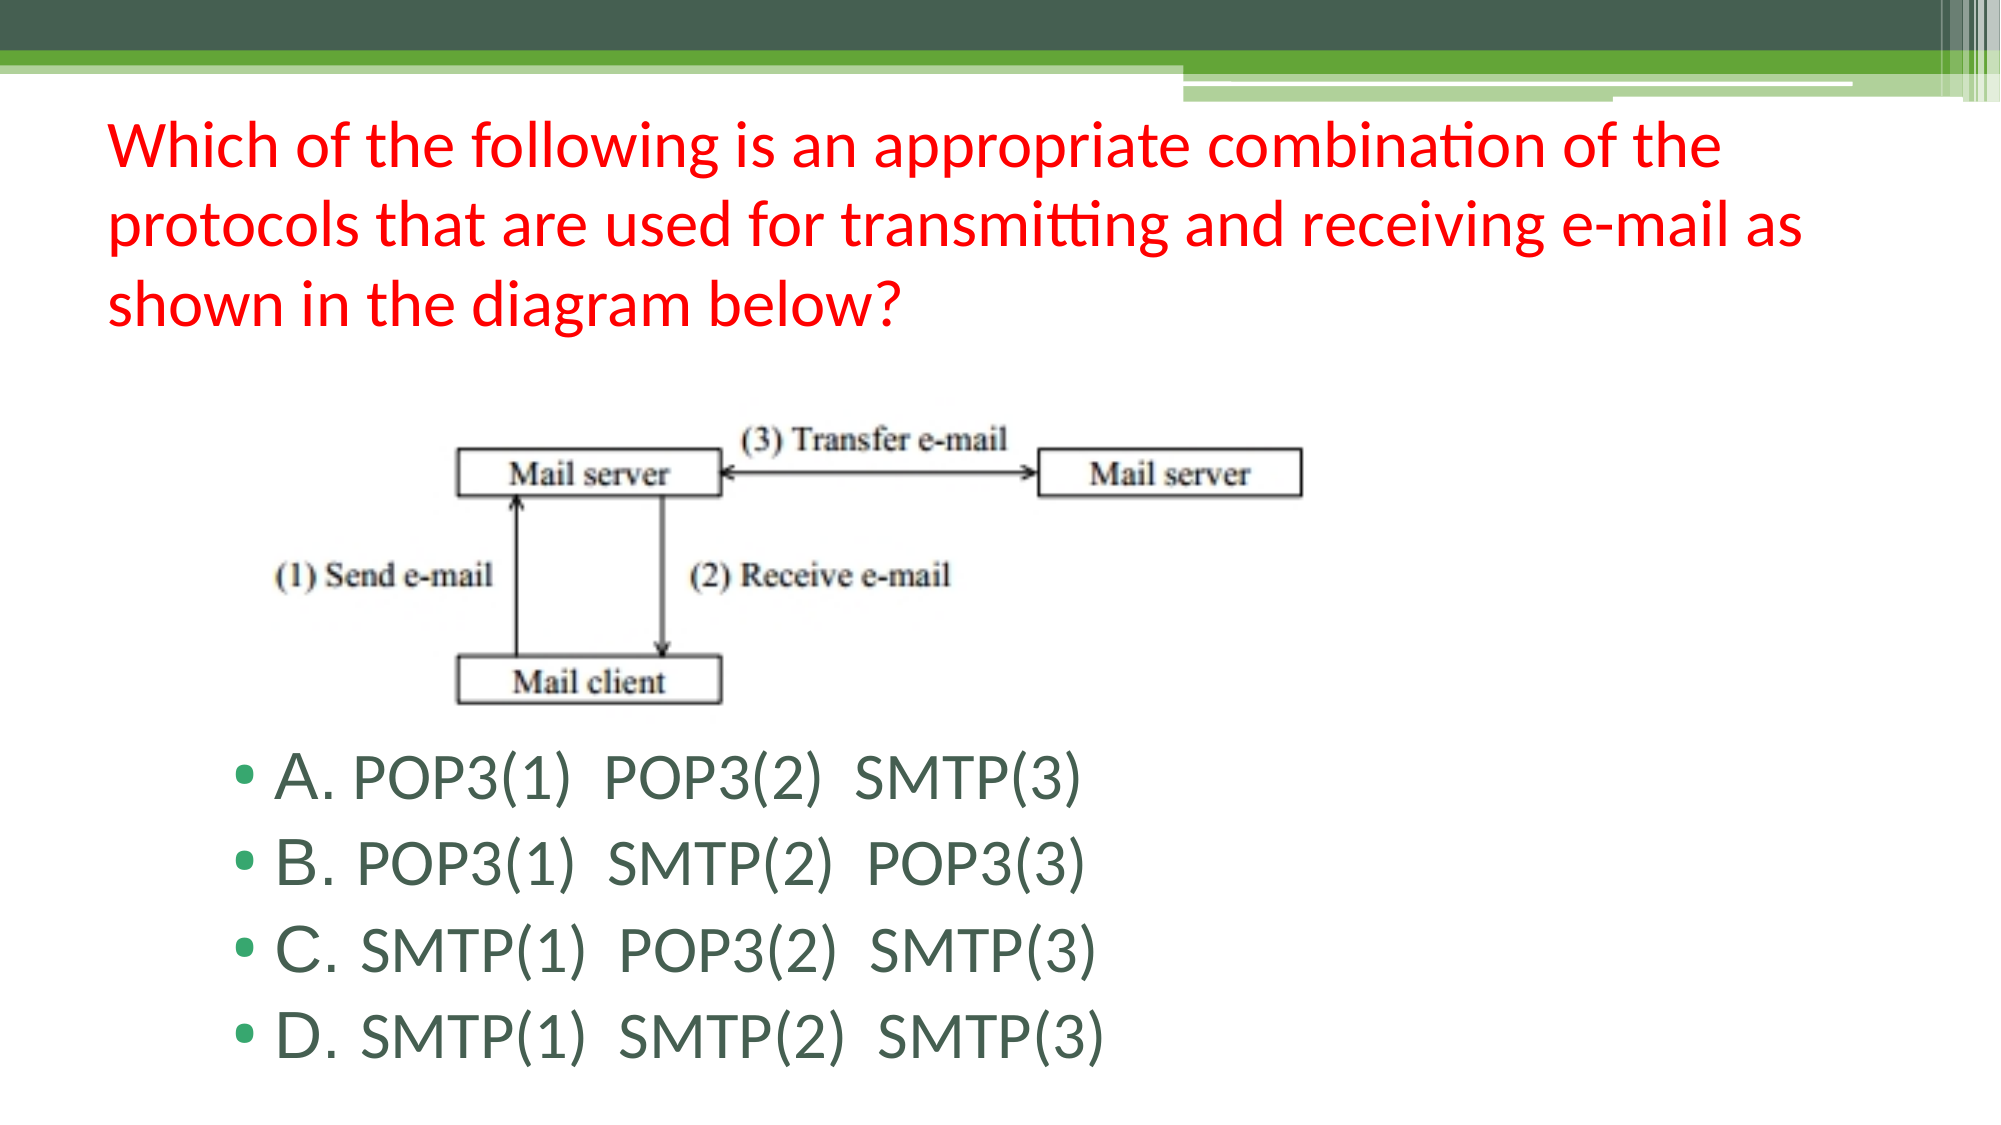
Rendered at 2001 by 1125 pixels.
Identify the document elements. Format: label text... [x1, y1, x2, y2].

list A. POP3(1) POP3(2) SMTP(3) B. POP3(1) SMTP(2) POP3(3) C. SMTP(1) POP3(2) SMTP(3) D. SMTP(1) SMTP(2) SMTP(3) [200, 725, 2000, 1125]
title Which of the following is an appropriate combination of the protocols that are used for transmitting and receiving e-mail as shown in the diagram below? [92, 212, 1893, 388]
picture [268, 356, 1321, 726]
